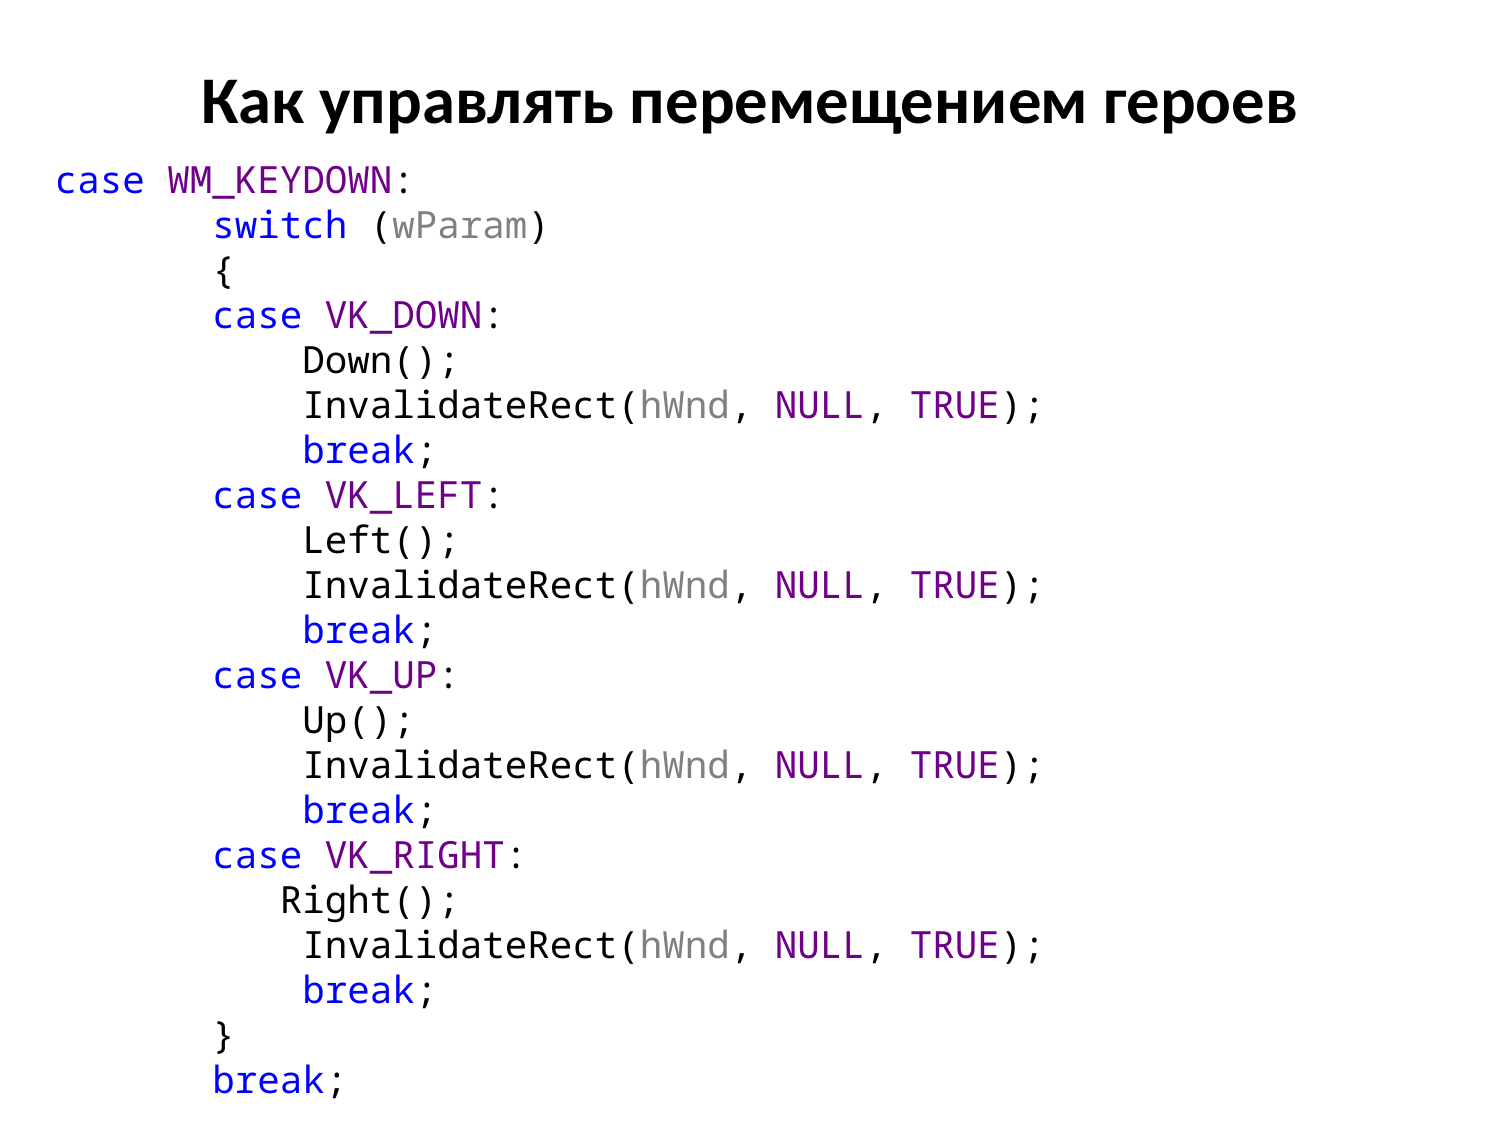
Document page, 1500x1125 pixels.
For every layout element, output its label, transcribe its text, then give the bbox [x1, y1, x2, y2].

text_box case WM_KEYDOWN: switch (wParam) { case VK_DOWN: Down(); InvalidateRect(hWnd, NULL, TRUE); break; case VK_LEFT: Left(); InvalidateRect(hWnd, NULL, TRUE); break; case VK_UP: Up(); InvalidateRect(hWnd, NULL, TRUE); break; case VK_RIGHT: Right(); InvalidateRect(hWnd, NULL, TRUE); break; } break; [17, 148, 1483, 1109]
title Как управлять перемещением героев [75, 45, 1425, 148]
